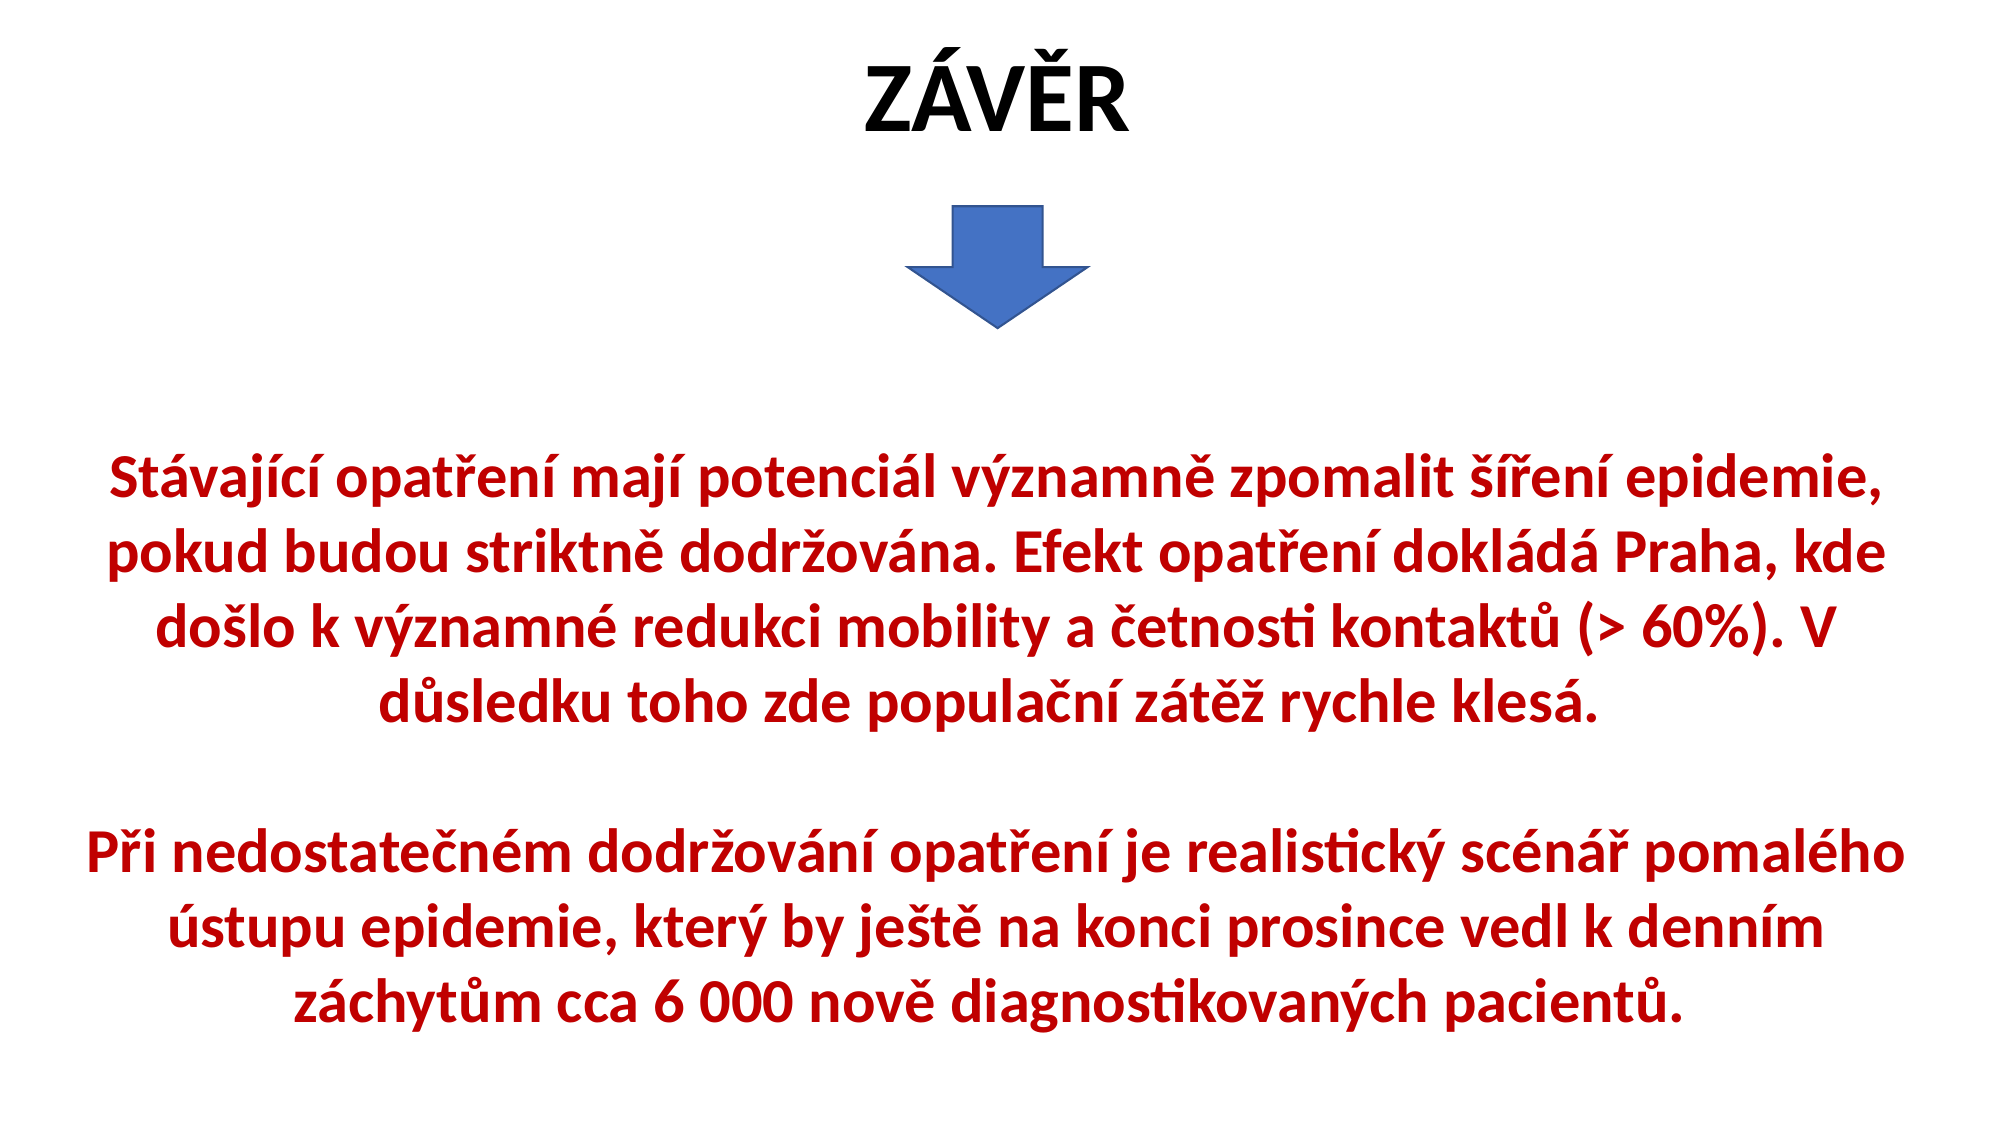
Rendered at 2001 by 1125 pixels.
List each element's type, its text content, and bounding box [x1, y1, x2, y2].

text_box Stávající opatření mají potenciál významně zpomalit šíření epidemie, pokud budou striktně dodržována. Efekt opatření dokládá Praha, kde došlo k významné redukci mobility a četnosti kontaktů (> 60%). V důsledku toho zde populační zátěž rychle klesá. Při nedostatečném dodržování opatření je realistický scénář pomalého ústupu epidemie, který by ještě na konci prosince vedl k denním záchytům cca 6 000 nově diagnostikovaných pacientů. [34, 427, 1961, 1043]
text_box ZÁVĚR [34, 23, 1961, 159]
text_box [904, 205, 1091, 330]
